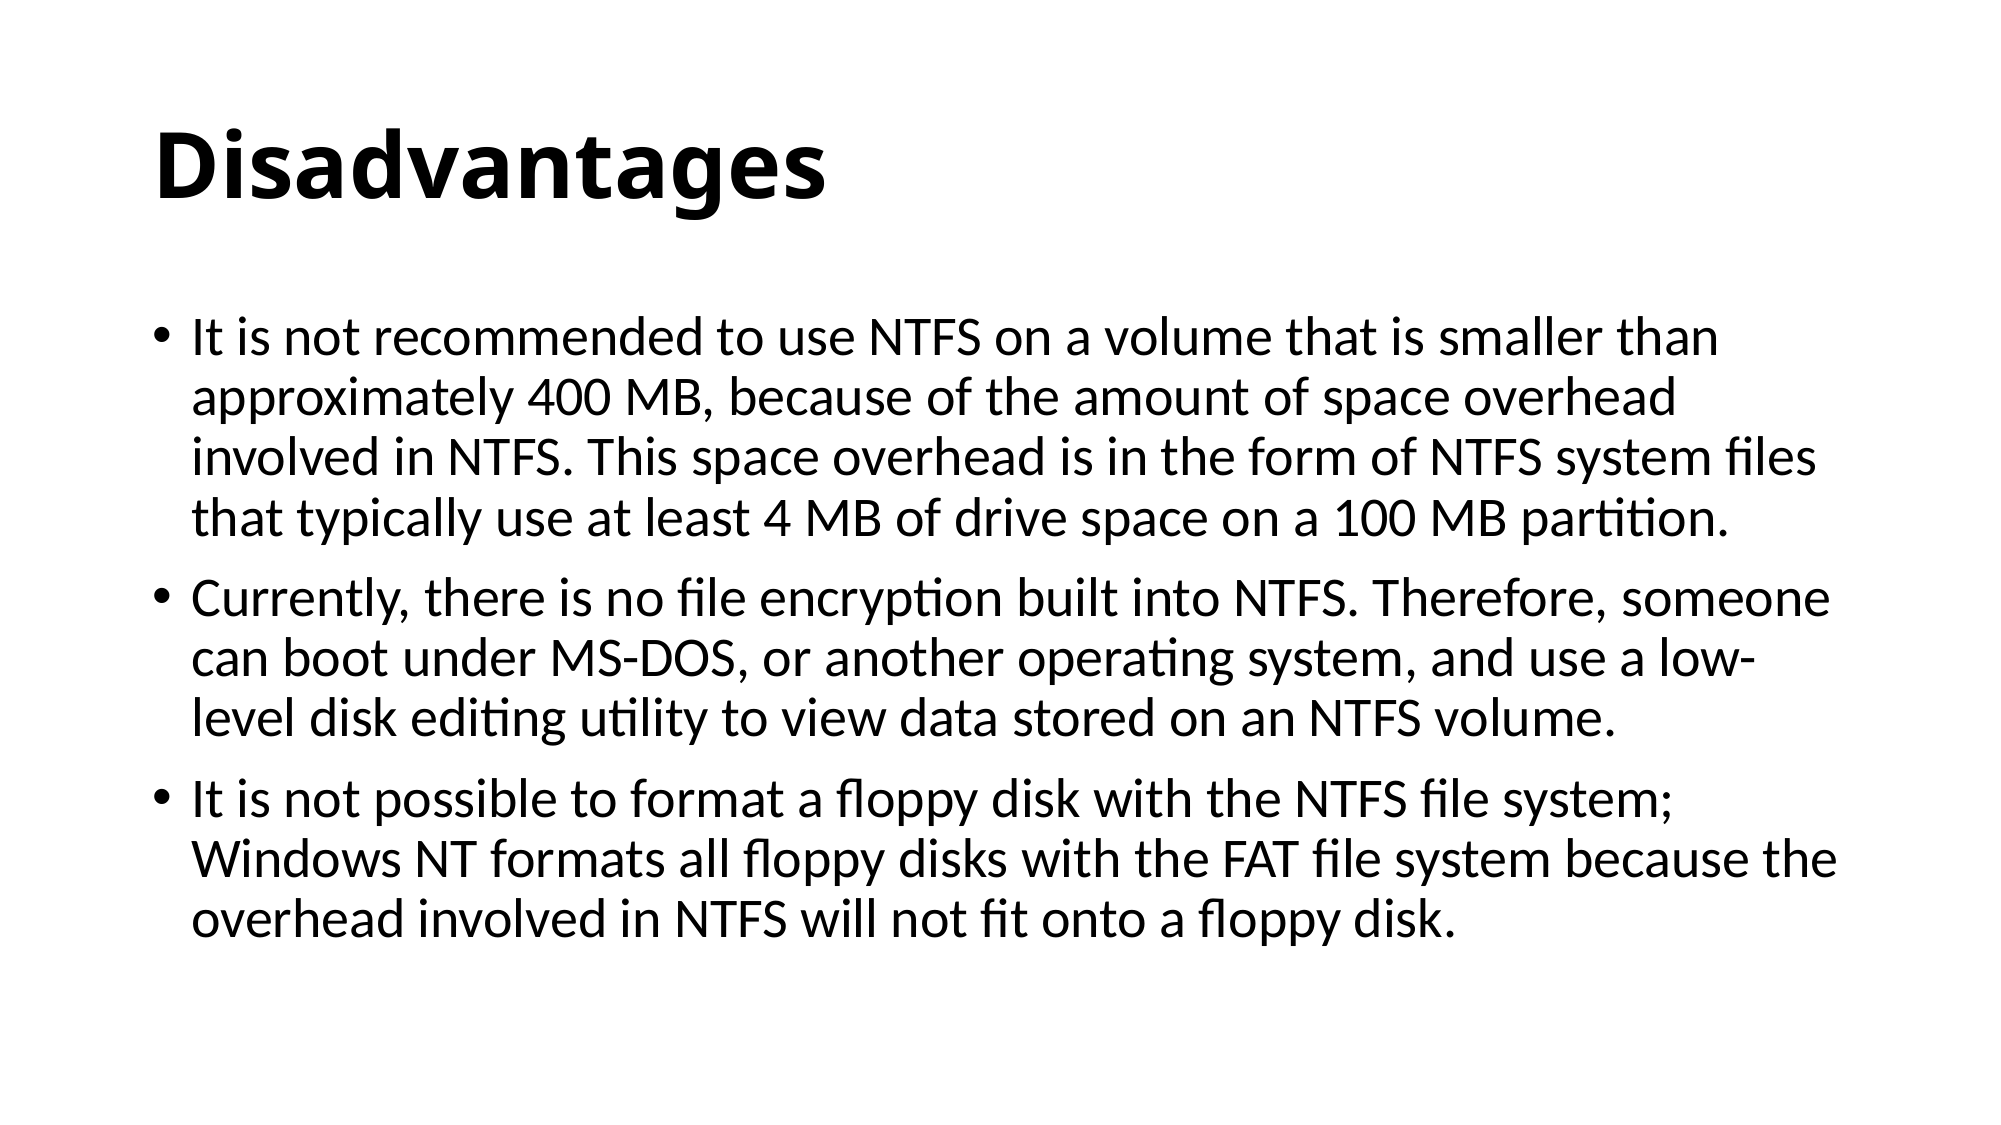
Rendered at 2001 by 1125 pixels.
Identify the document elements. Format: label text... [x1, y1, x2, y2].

title Disadvantages [137, 59, 1863, 278]
list It is not recommended to use NTFS on a volume that is smaller than approximately 400 MB, because of the amount of space overhead involved in NTFS. This space overhead is in the form of NTFS system files that typically use at least 4 MB of drive space on a 100 MB partition. Currently, there is no file encryption built into NTFS. Therefore, someone can boot under MS-DOS, or another operating system, and use a low-level disk editing utility to view data stored on an NTFS volume. It is not possible to format a floppy disk with the NTFS file system; Windows NT formats all floppy disks with the FAT file system because the overhead involved in NTFS will not fit onto a floppy disk. [137, 299, 1863, 1014]
